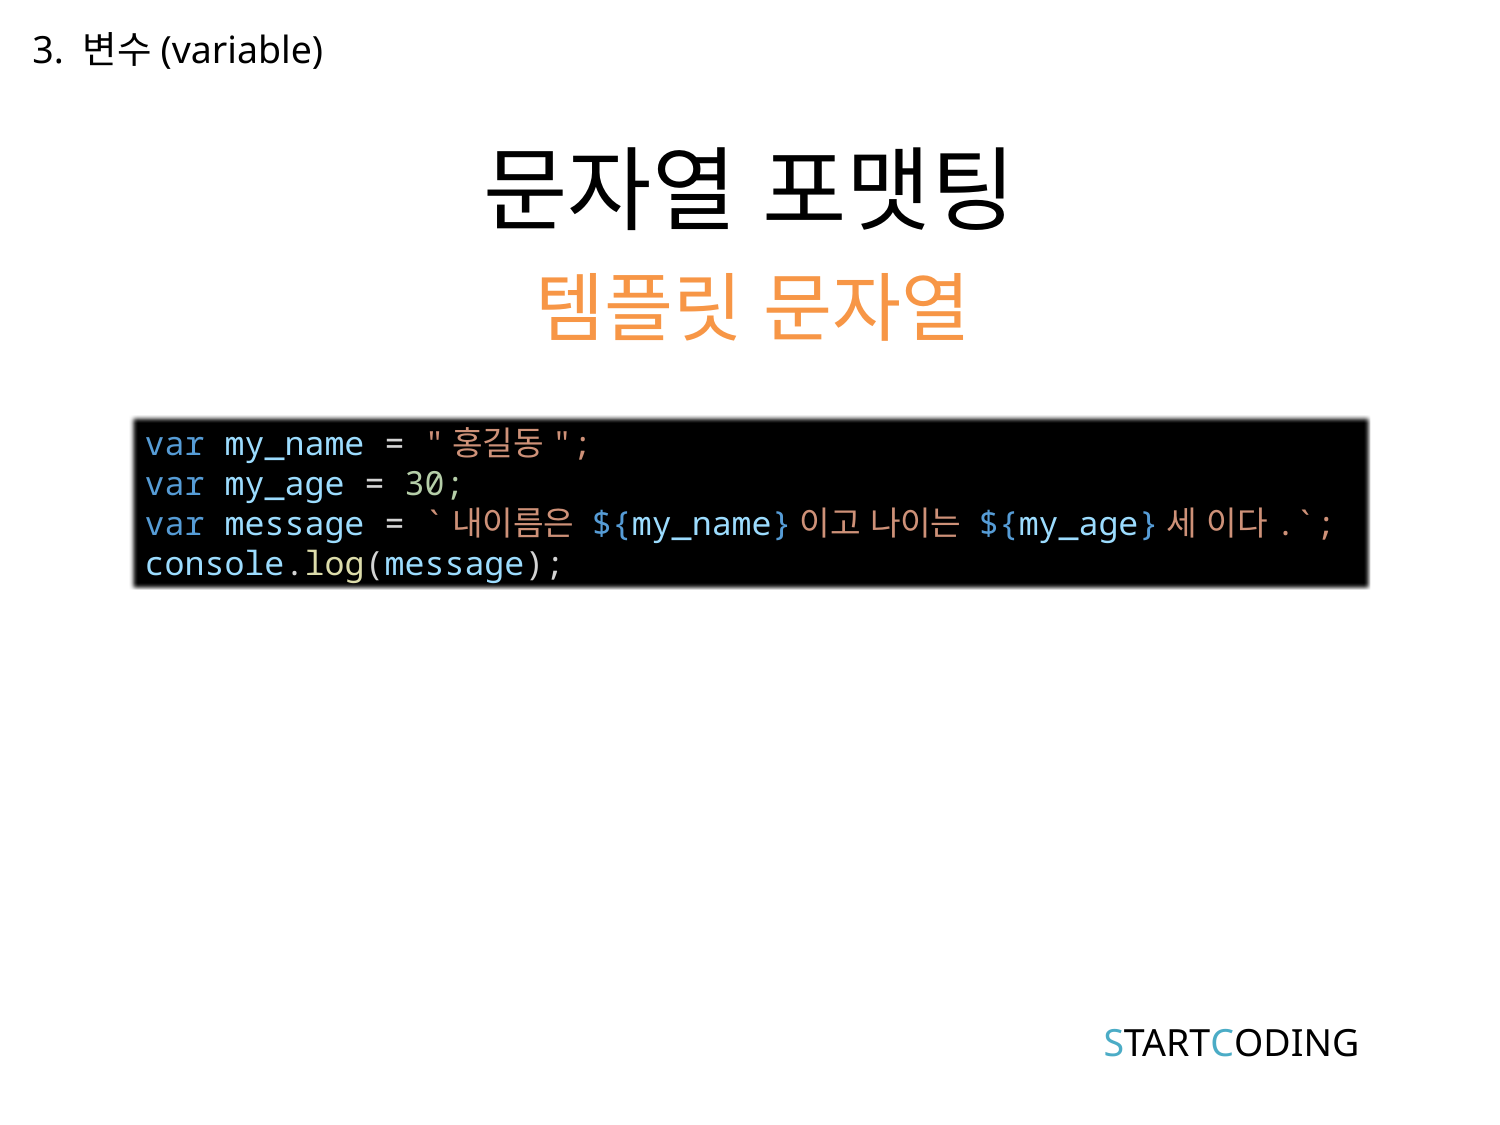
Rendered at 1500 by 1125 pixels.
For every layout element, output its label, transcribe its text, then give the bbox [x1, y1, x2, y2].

title 문자열 포맷팅 [112, 66, 1388, 308]
text_box STARTCODING [1089, 1011, 1374, 1072]
text_box 템플릿 문자열 [342, 184, 1164, 426]
text_box var my_name = "홍길동"; var my_age = 30; var message = `내이름은 ${my_name}이고 나이는 ${my_age}세 이다.`; console.log(message); [137, 422, 1365, 584]
text_box 3. 변수(variable) [17, 19, 443, 79]
